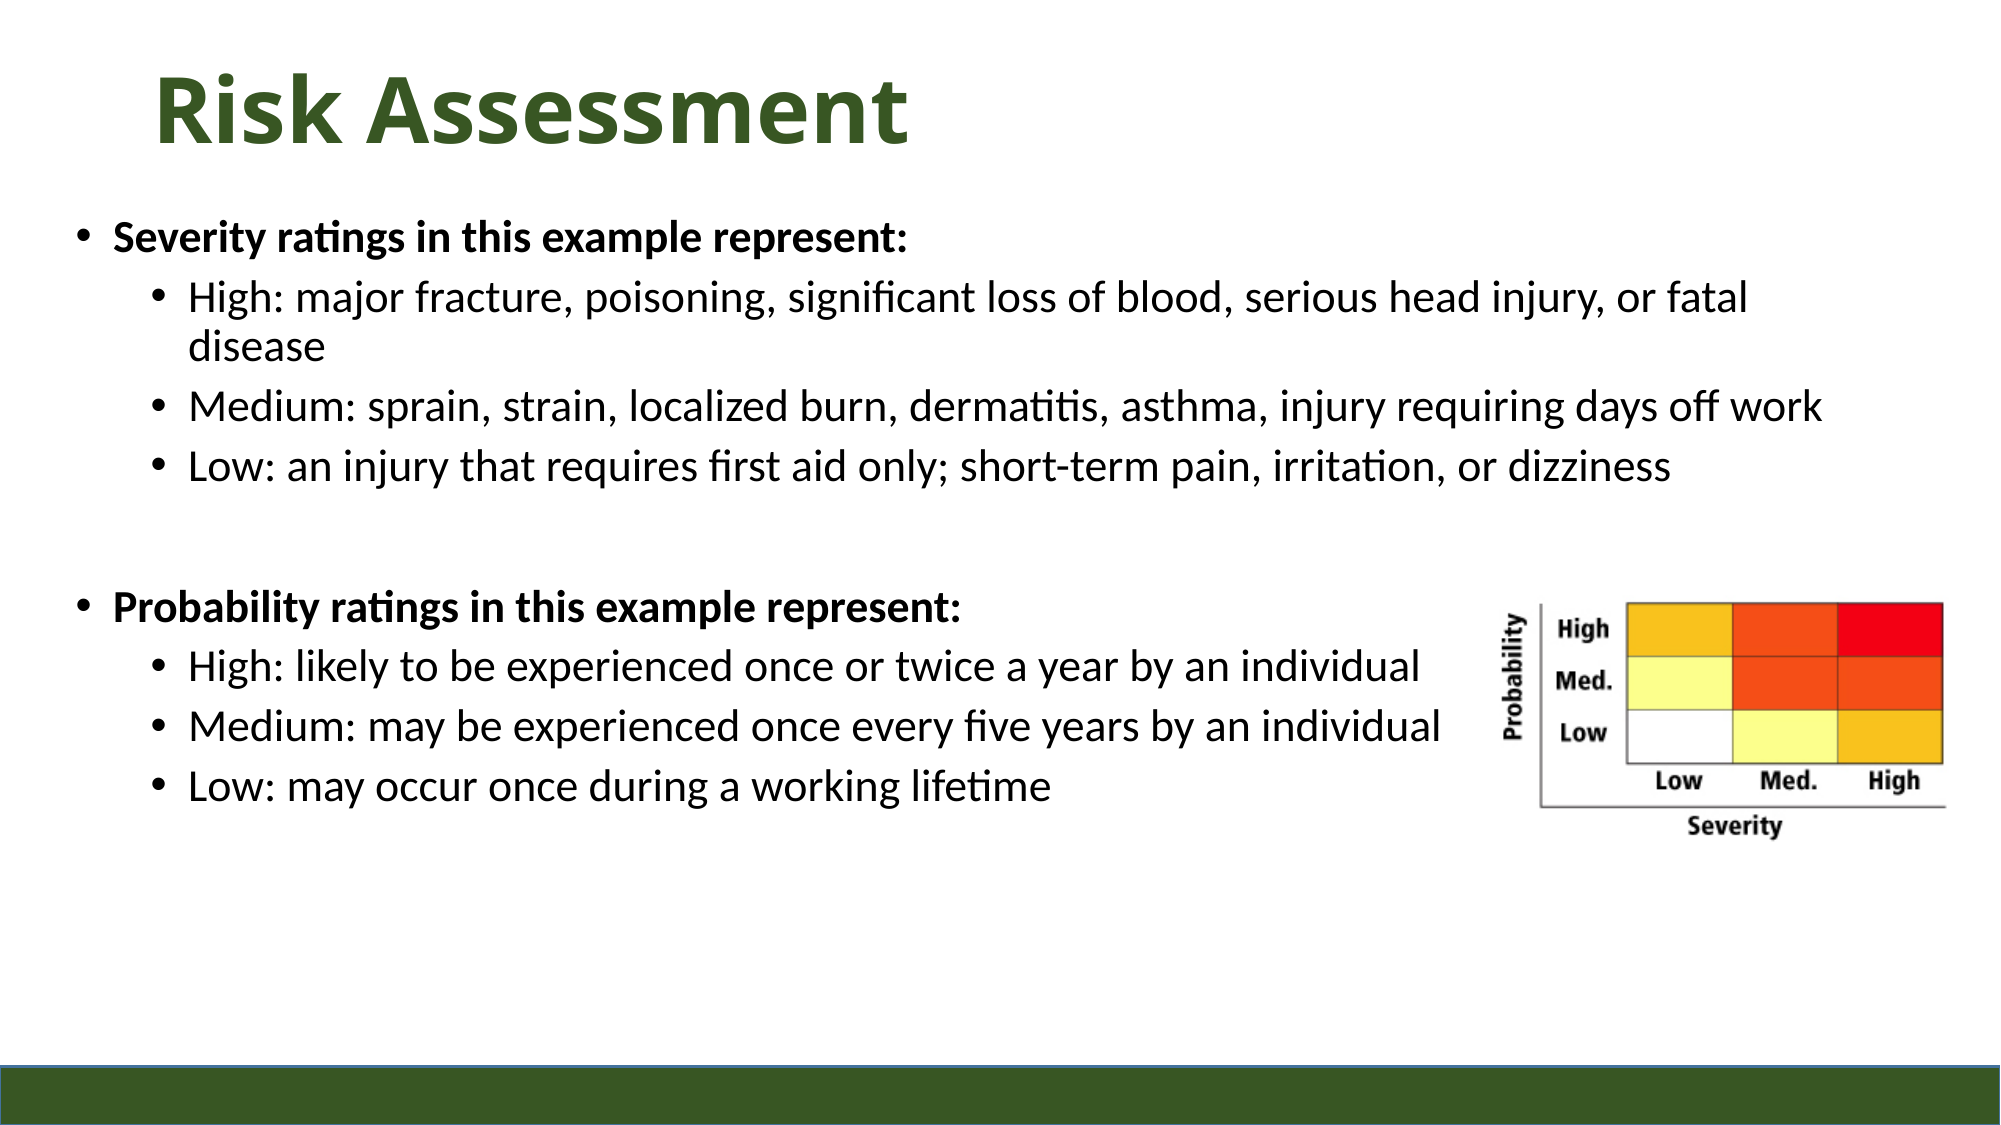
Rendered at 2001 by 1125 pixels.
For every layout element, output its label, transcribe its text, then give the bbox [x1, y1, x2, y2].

list Severity ratings in this example represent: High: major fracture, poisoning, significant loss of blood, serious head injury, or fatal disease Medium: sprain, strain, localized burn, dermatitis, asthma, injury requiring days off work Low: an injury that requires first aid only; short-term pain, irritation, or dizziness Probability ratings in this example represent: High: likely to be experienced once or twice a year by an individual Medium: may be experienced once every five years by an individual Low: may occur once during a working lifetime [60, 205, 1863, 1014]
text_box [0, 1065, 2000, 1125]
picture [1499, 593, 1950, 843]
title Risk Assessment [137, 59, 1863, 169]
